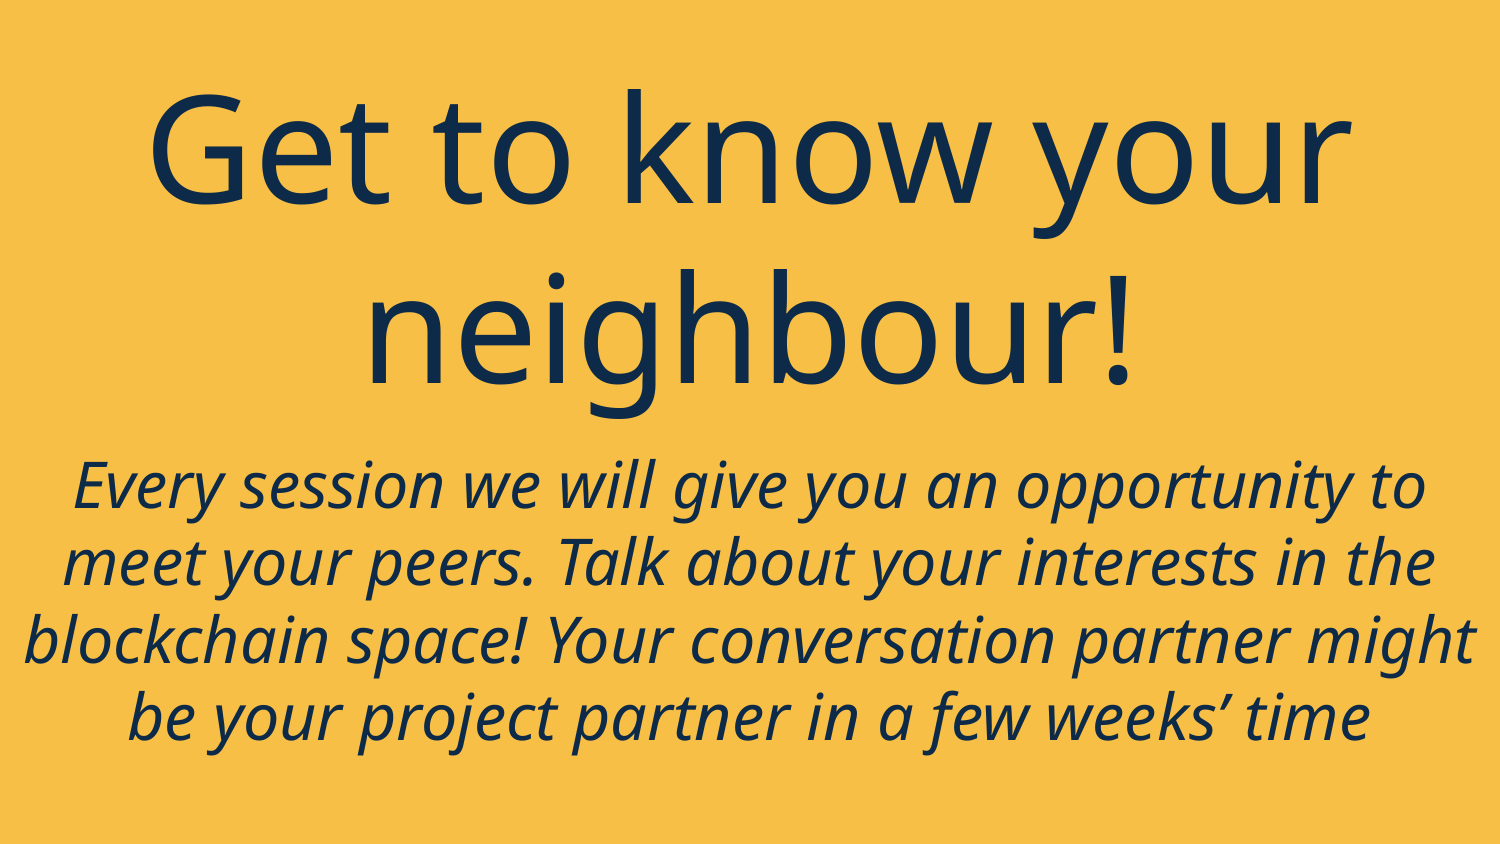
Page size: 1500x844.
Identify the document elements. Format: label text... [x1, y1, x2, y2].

title Get to know your neighbour! Every session we will give you an opportunity to meet your peers. Talk about your interests in the blockchain space! Your conversation partner might be your project partner in a few weeks’ time [0, 34, 1500, 774]
